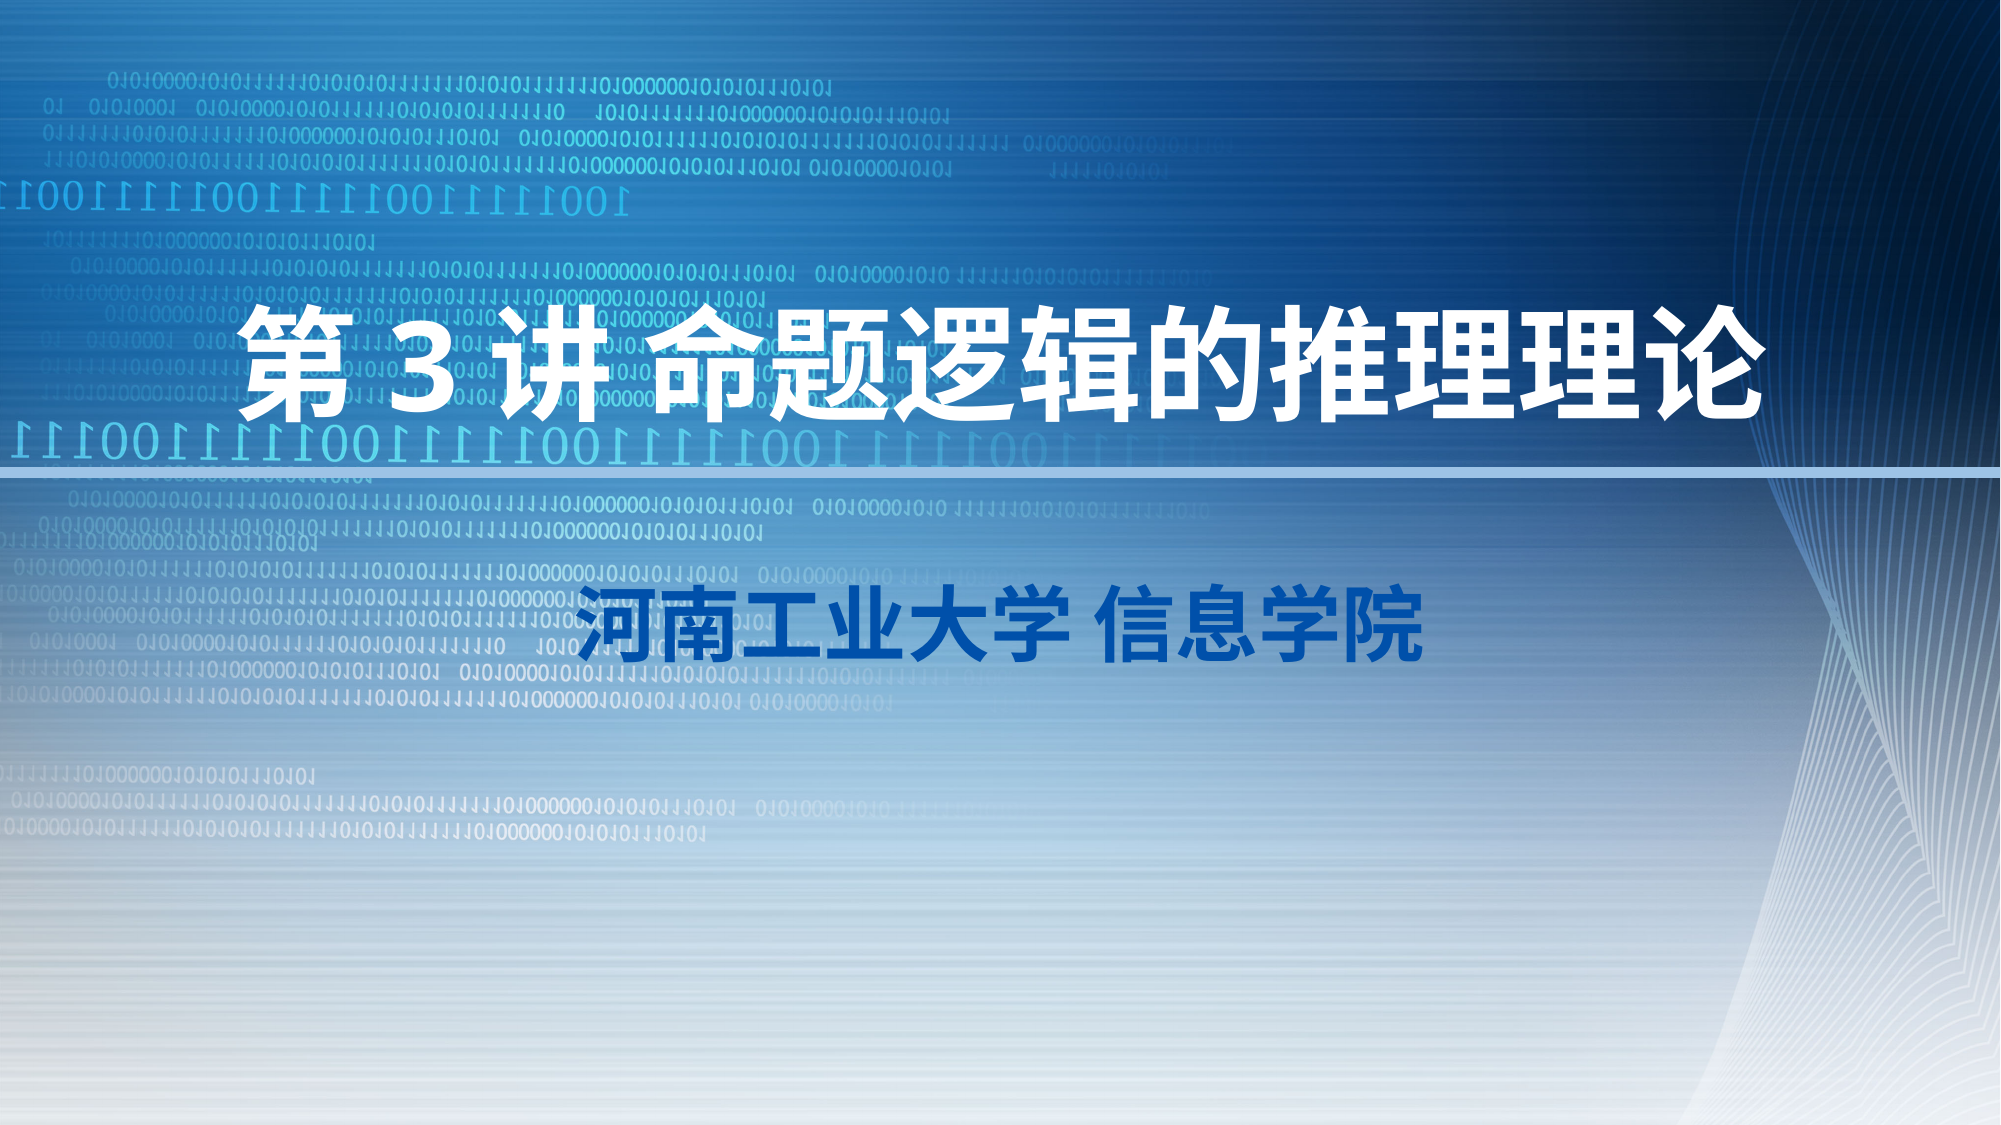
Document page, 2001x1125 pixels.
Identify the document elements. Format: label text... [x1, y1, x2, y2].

title 第3讲 命题逻辑的推理理论 [173, 295, 1827, 447]
picture [0, 0, 2001, 467]
picture [0, 478, 2001, 1125]
subtitle 河南工业大学 信息学院 [249, 564, 1750, 681]
